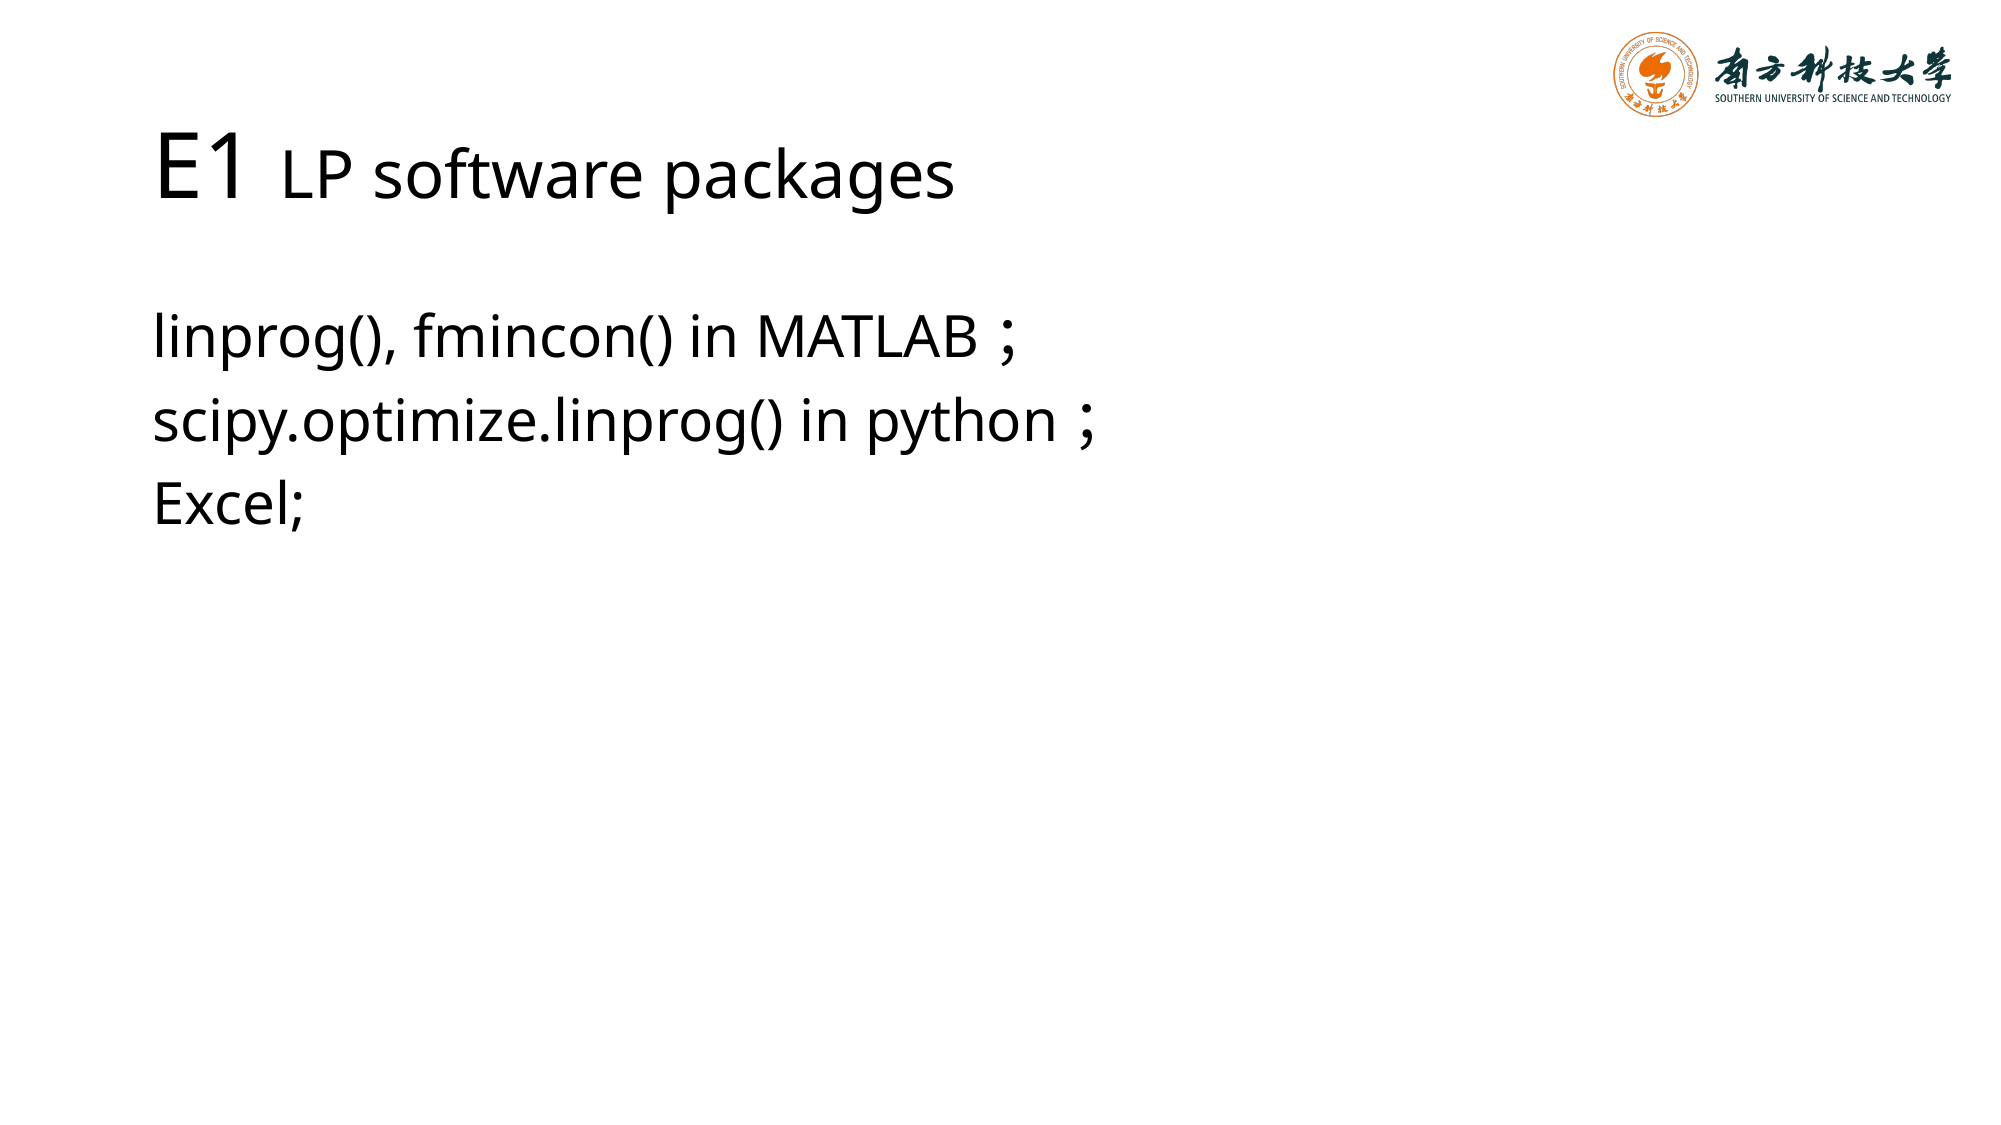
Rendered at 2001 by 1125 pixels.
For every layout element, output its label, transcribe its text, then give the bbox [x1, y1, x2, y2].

picture [1444, 0, 2001, 313]
title E1 LP software packages [137, 59, 1863, 278]
list linprog(), fmincon() in MATLAB； scipy.optimize.linprog() in python； Excel; [137, 299, 1863, 1014]
